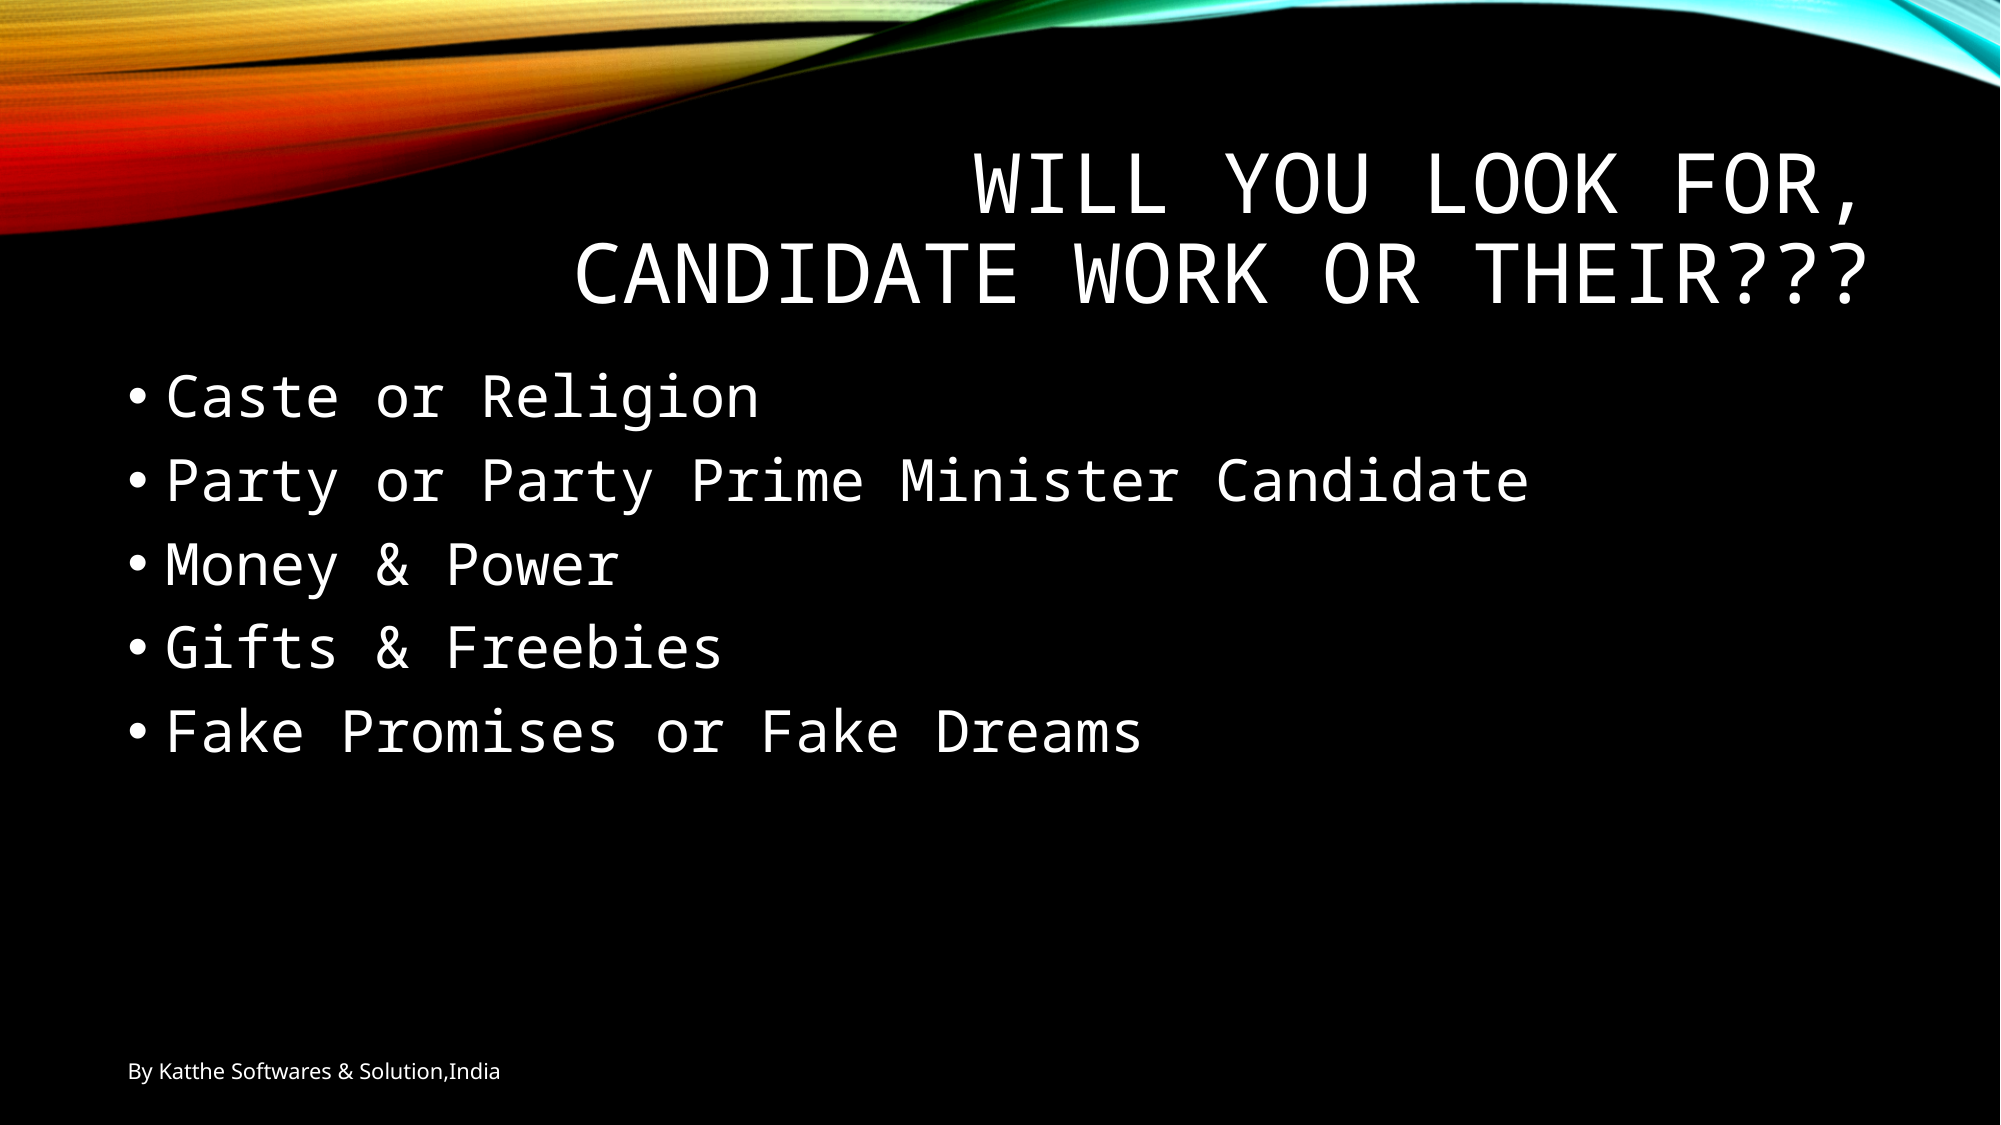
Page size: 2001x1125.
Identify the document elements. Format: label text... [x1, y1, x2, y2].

list Caste or Religion Party or Party Prime Minister Candidate Money & Power Gifts & Freebies Fake Promises or Fake Dreams [112, 360, 1888, 1021]
title Will you look for, Candidate Work or Their??? [474, 125, 1888, 338]
footer By Katthe Softwares & Solution,India [112, 1042, 1388, 1103]
picture [0, 0, 2000, 237]
